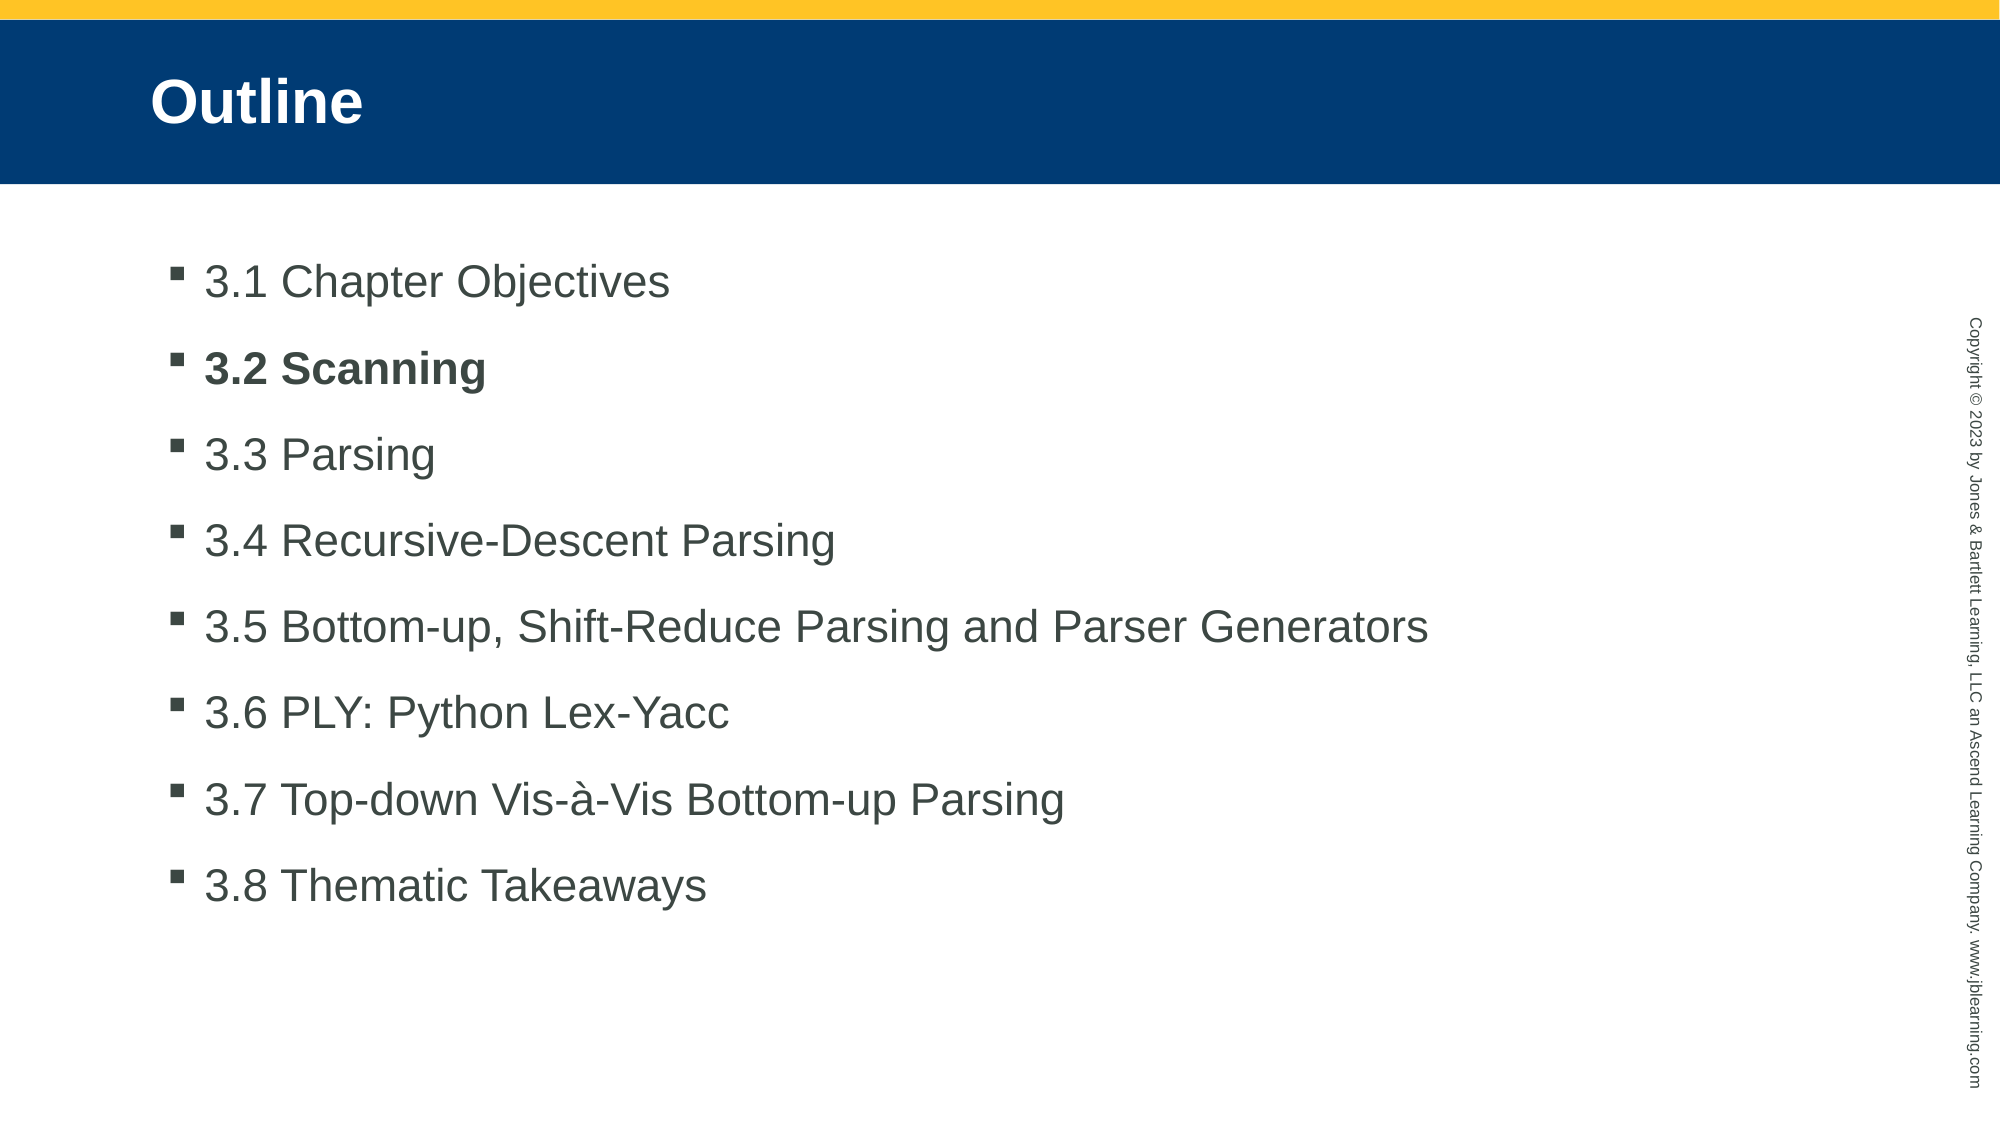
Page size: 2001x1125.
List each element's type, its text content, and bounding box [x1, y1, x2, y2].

list 3.1 Chapter Objectives 3.2 Scanning 3.3 Parsing 3.4 Recursive-Descent Parsing 3.5 Bottom-up, Shift-Reduce Parsing and Parser Generators 3.6 PLY: Python Lex-Yacc 3.7 Top-down Vis-à-Vis Bottom-up Parsing 3.8 Thematic Takeaways [151, 244, 1840, 1016]
title Outline [0, 19, 2000, 185]
